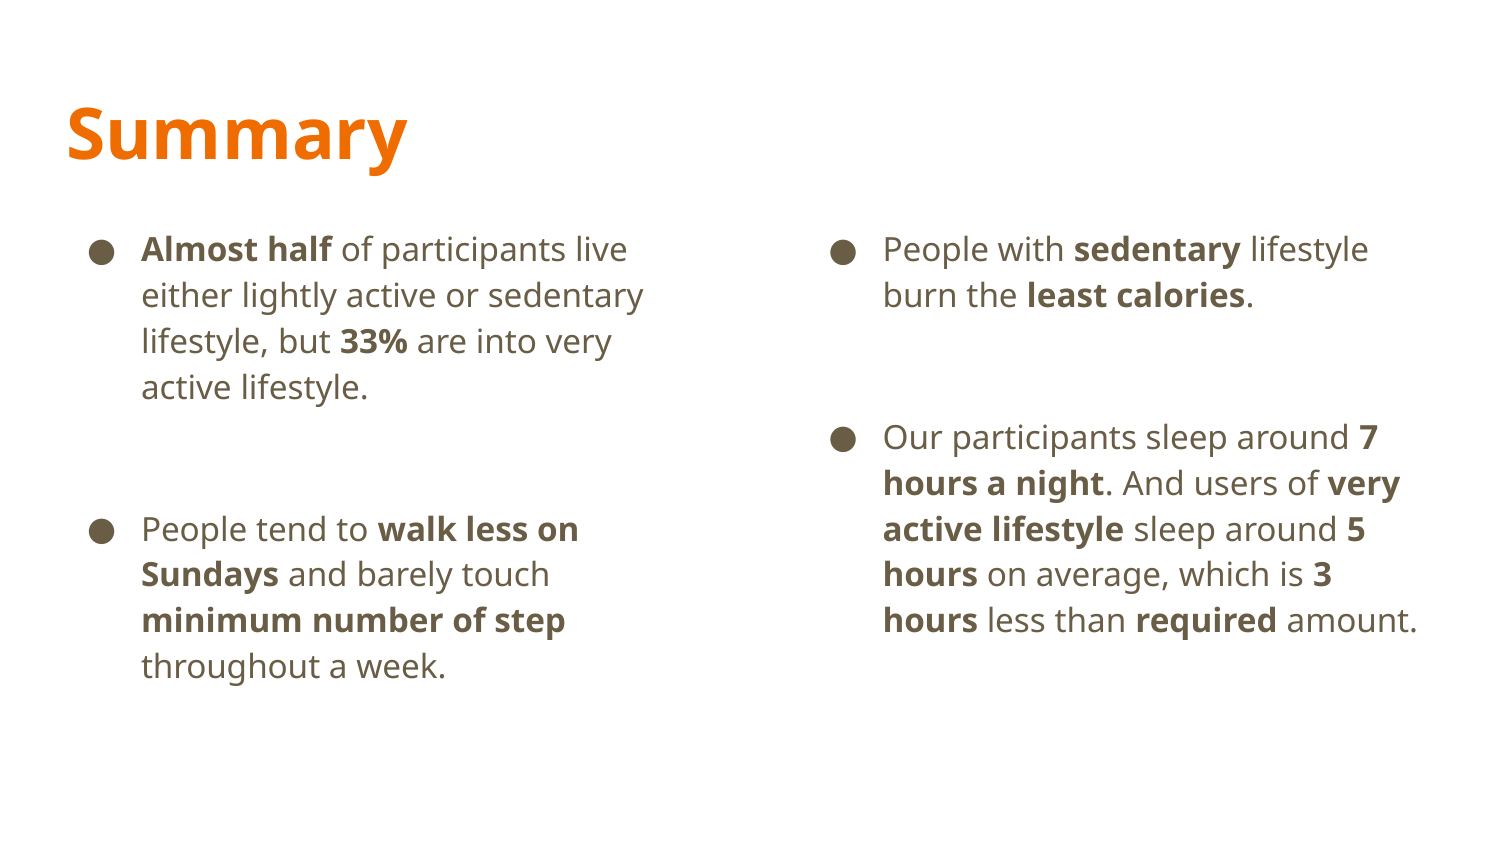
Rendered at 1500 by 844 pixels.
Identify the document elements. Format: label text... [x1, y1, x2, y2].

list People with sedentary lifestyle burn the least calories. Our participants sleep around 7 hours a night. And users of very active lifestyle sleep around 5 hours on average, which is 3 hours less than required amount. [792, 207, 1449, 750]
title Summary [51, 72, 1449, 189]
list Almost half of participants live either lightly active or sedentary lifestyle, but 33% are into very active lifestyle. People tend to walk less on Sundays and barely touch minimum number of step throughout a week. [51, 207, 708, 750]
